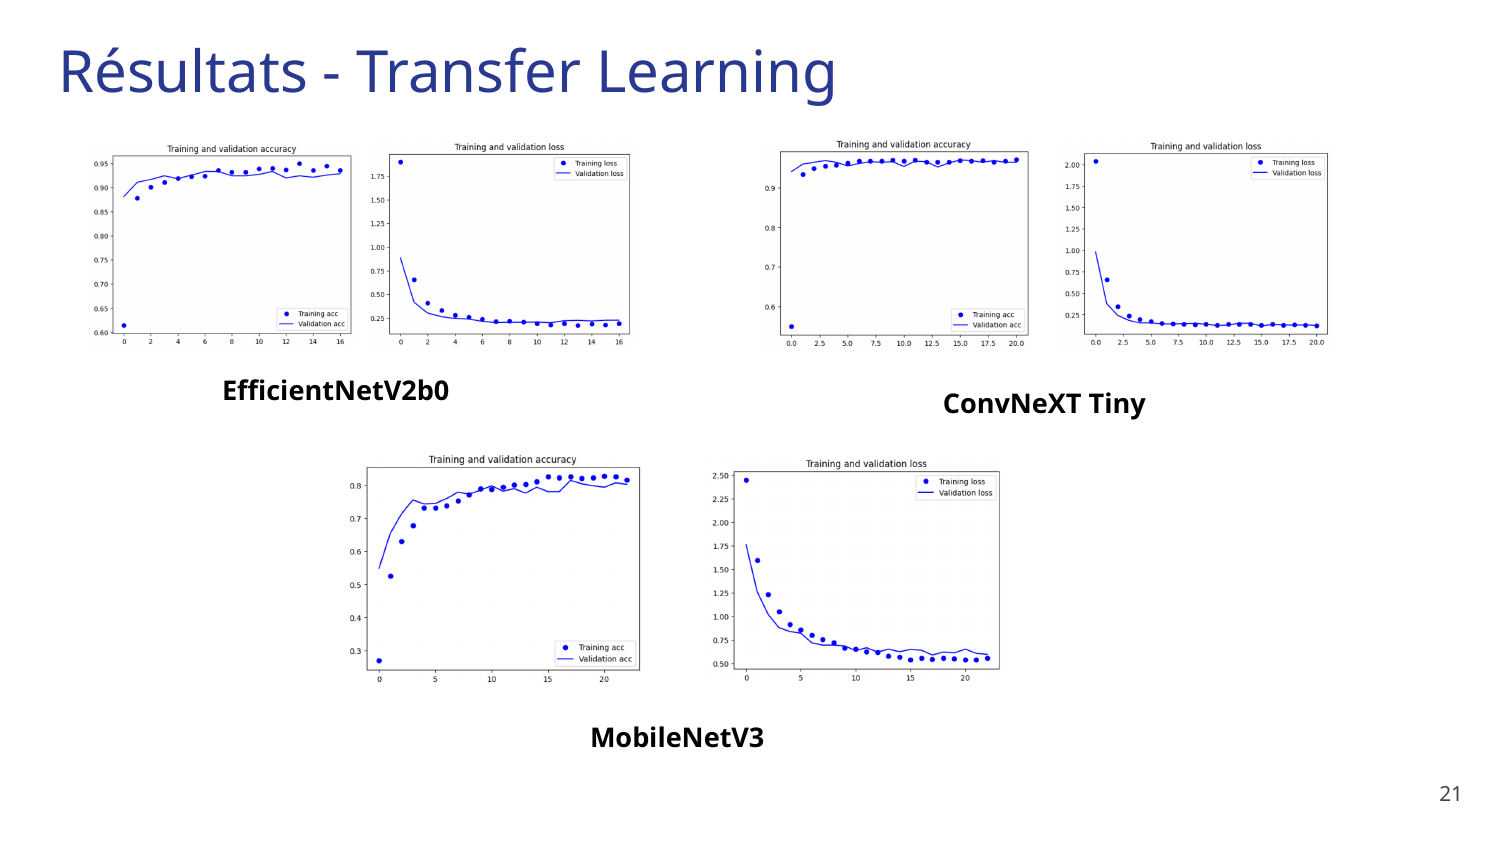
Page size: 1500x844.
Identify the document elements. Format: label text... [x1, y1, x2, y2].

picture [87, 144, 357, 350]
picture [1054, 139, 1334, 352]
text_box ConvNeXT Tiny [927, 371, 1210, 435]
title Résultats - Transfer Learning [43, 19, 1442, 120]
slide_number ‹#› [1387, 762, 1478, 828]
text_box EfficientNetV2b0 [207, 358, 575, 422]
text_box MobileNetV3 [575, 705, 887, 769]
picture [762, 139, 1032, 352]
picture [696, 454, 1006, 689]
picture [346, 453, 645, 687]
picture [366, 141, 636, 350]
